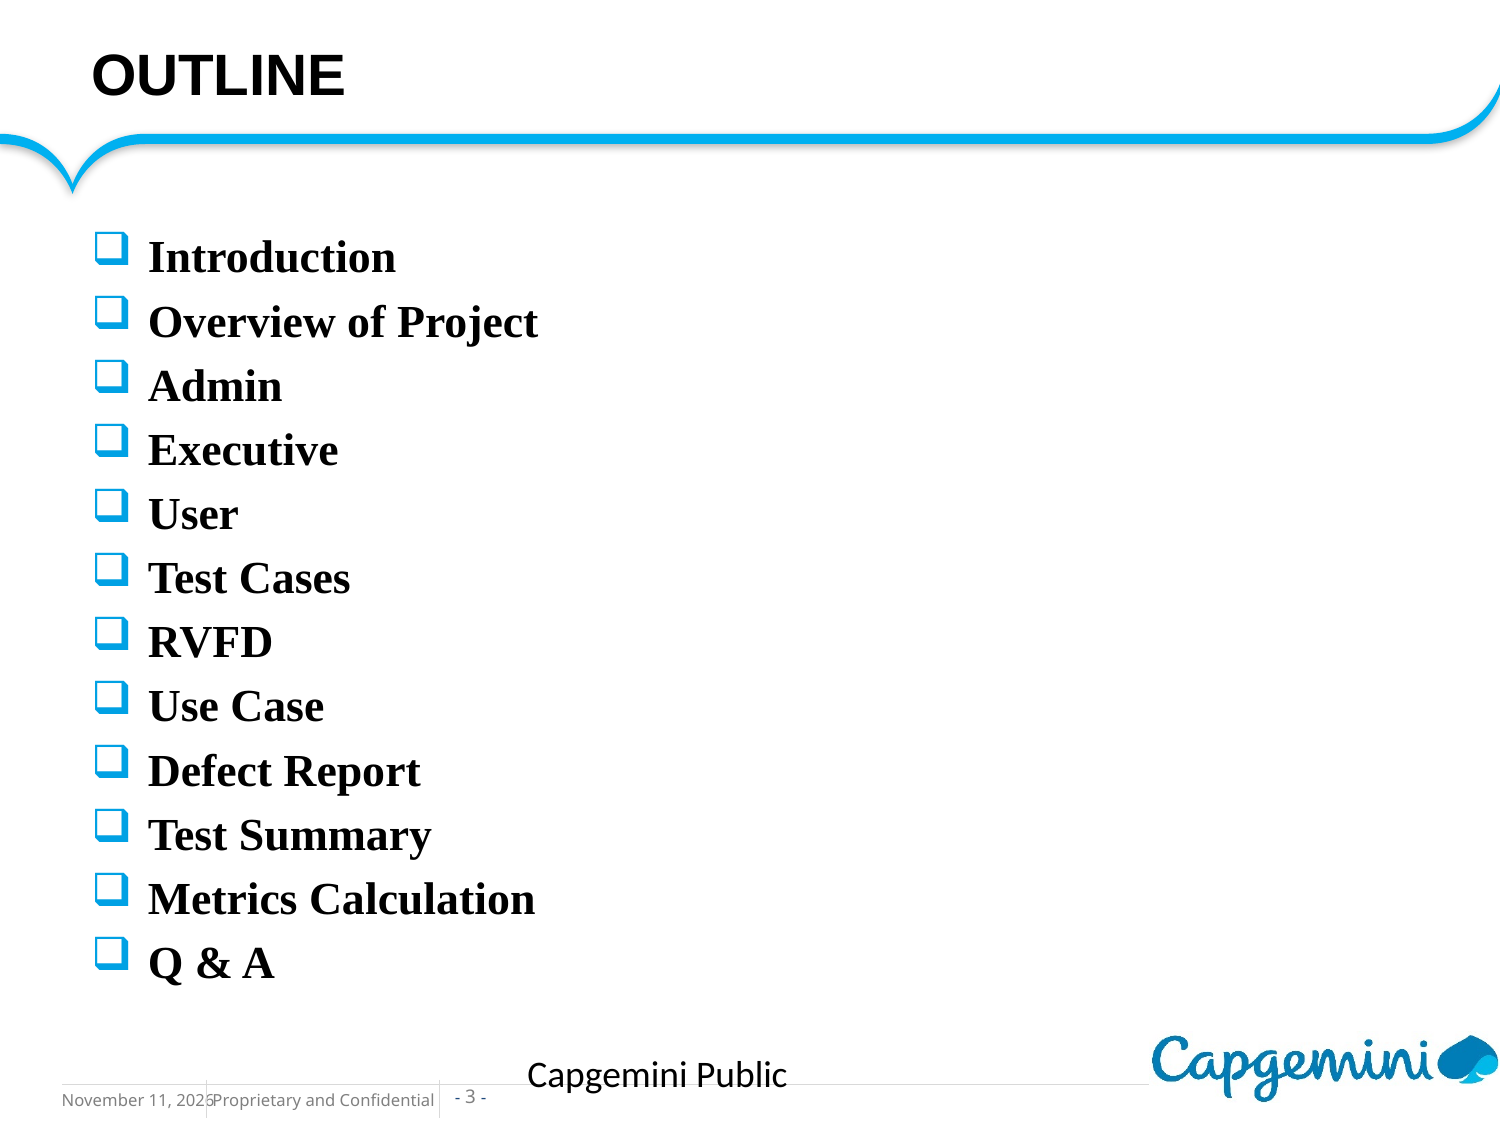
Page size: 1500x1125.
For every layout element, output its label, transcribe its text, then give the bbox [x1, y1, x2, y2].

text_box OUTLINE [76, 20, 1414, 138]
footer Capgemini Public [512, 1042, 988, 1103]
list Introduction Overview of Project Admin Executive User Test Cases RVFD Use Case Defect Report Test Summary Metrics Calculation Q & A [76, 219, 1427, 963]
picture [1149, 1031, 1500, 1103]
